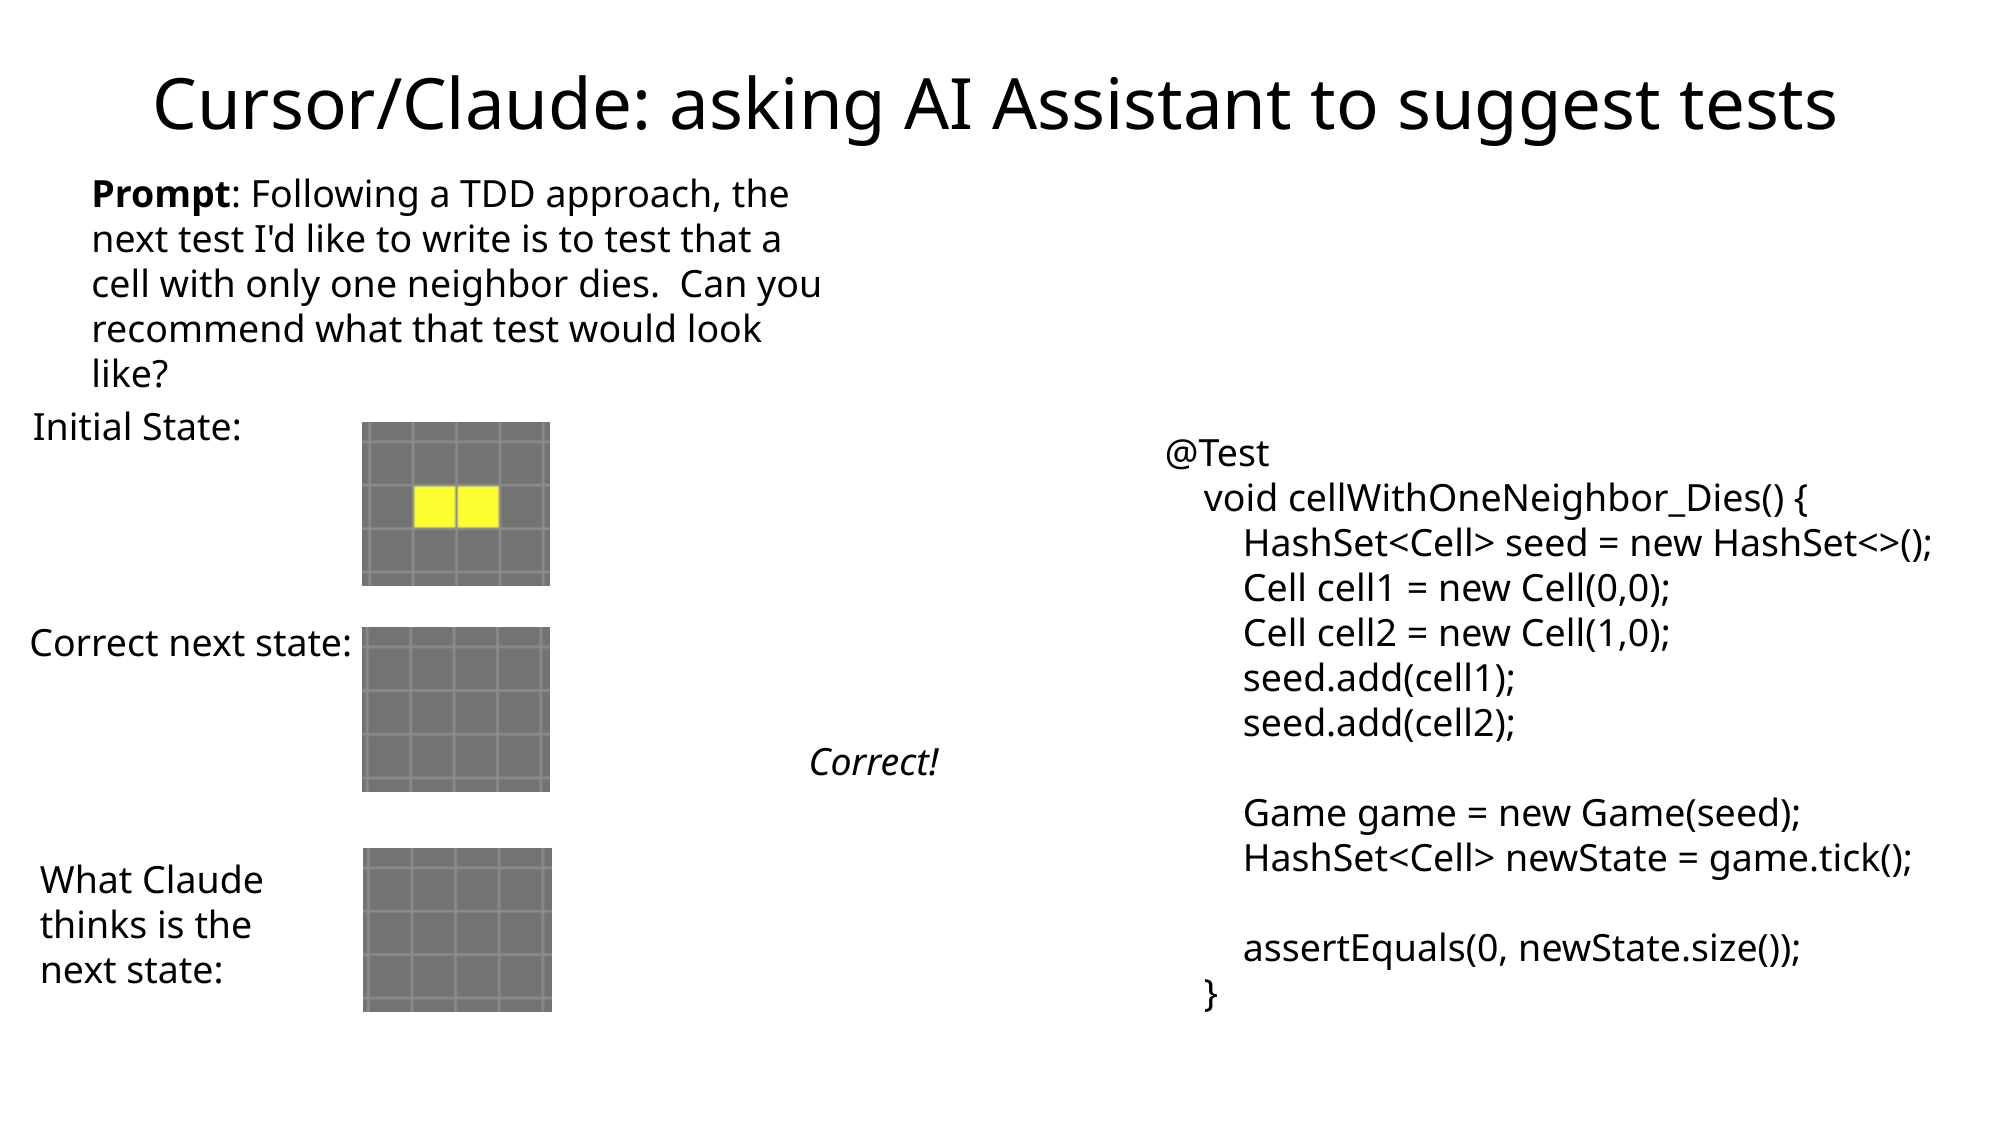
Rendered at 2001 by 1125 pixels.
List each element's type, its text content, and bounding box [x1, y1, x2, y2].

picture [361, 421, 551, 587]
text_box Correct! [793, 730, 1059, 791]
text_box Correct next state: [14, 611, 368, 672]
text_box @Test void cellWithOneNeighbor_Dies() { HashSet<Cell> seed = new HashSet<>(); Cell cell1 = new Cell(0,0); Cell cell2 = new Cell(1,0); seed.add(cell1); seed.add(cell2); Game game = new Game(seed); HashSet<Cell> newState = game.tick(); assertEquals(0, newState.size()); } [1150, 422, 1949, 1022]
picture [361, 627, 551, 792]
text_box Initial State: [18, 395, 257, 456]
text_box What Claude thinks is the next state: [24, 848, 334, 998]
picture [363, 847, 552, 1013]
text_box Prompt: Following a TDD approach, the next test I'd like to write is to test that a cell with only one neighbor dies. Can you recommend what that test would look like? [76, 162, 839, 403]
title Cursor/Claude: asking AI Assistant to suggest tests [137, 59, 1863, 155]
